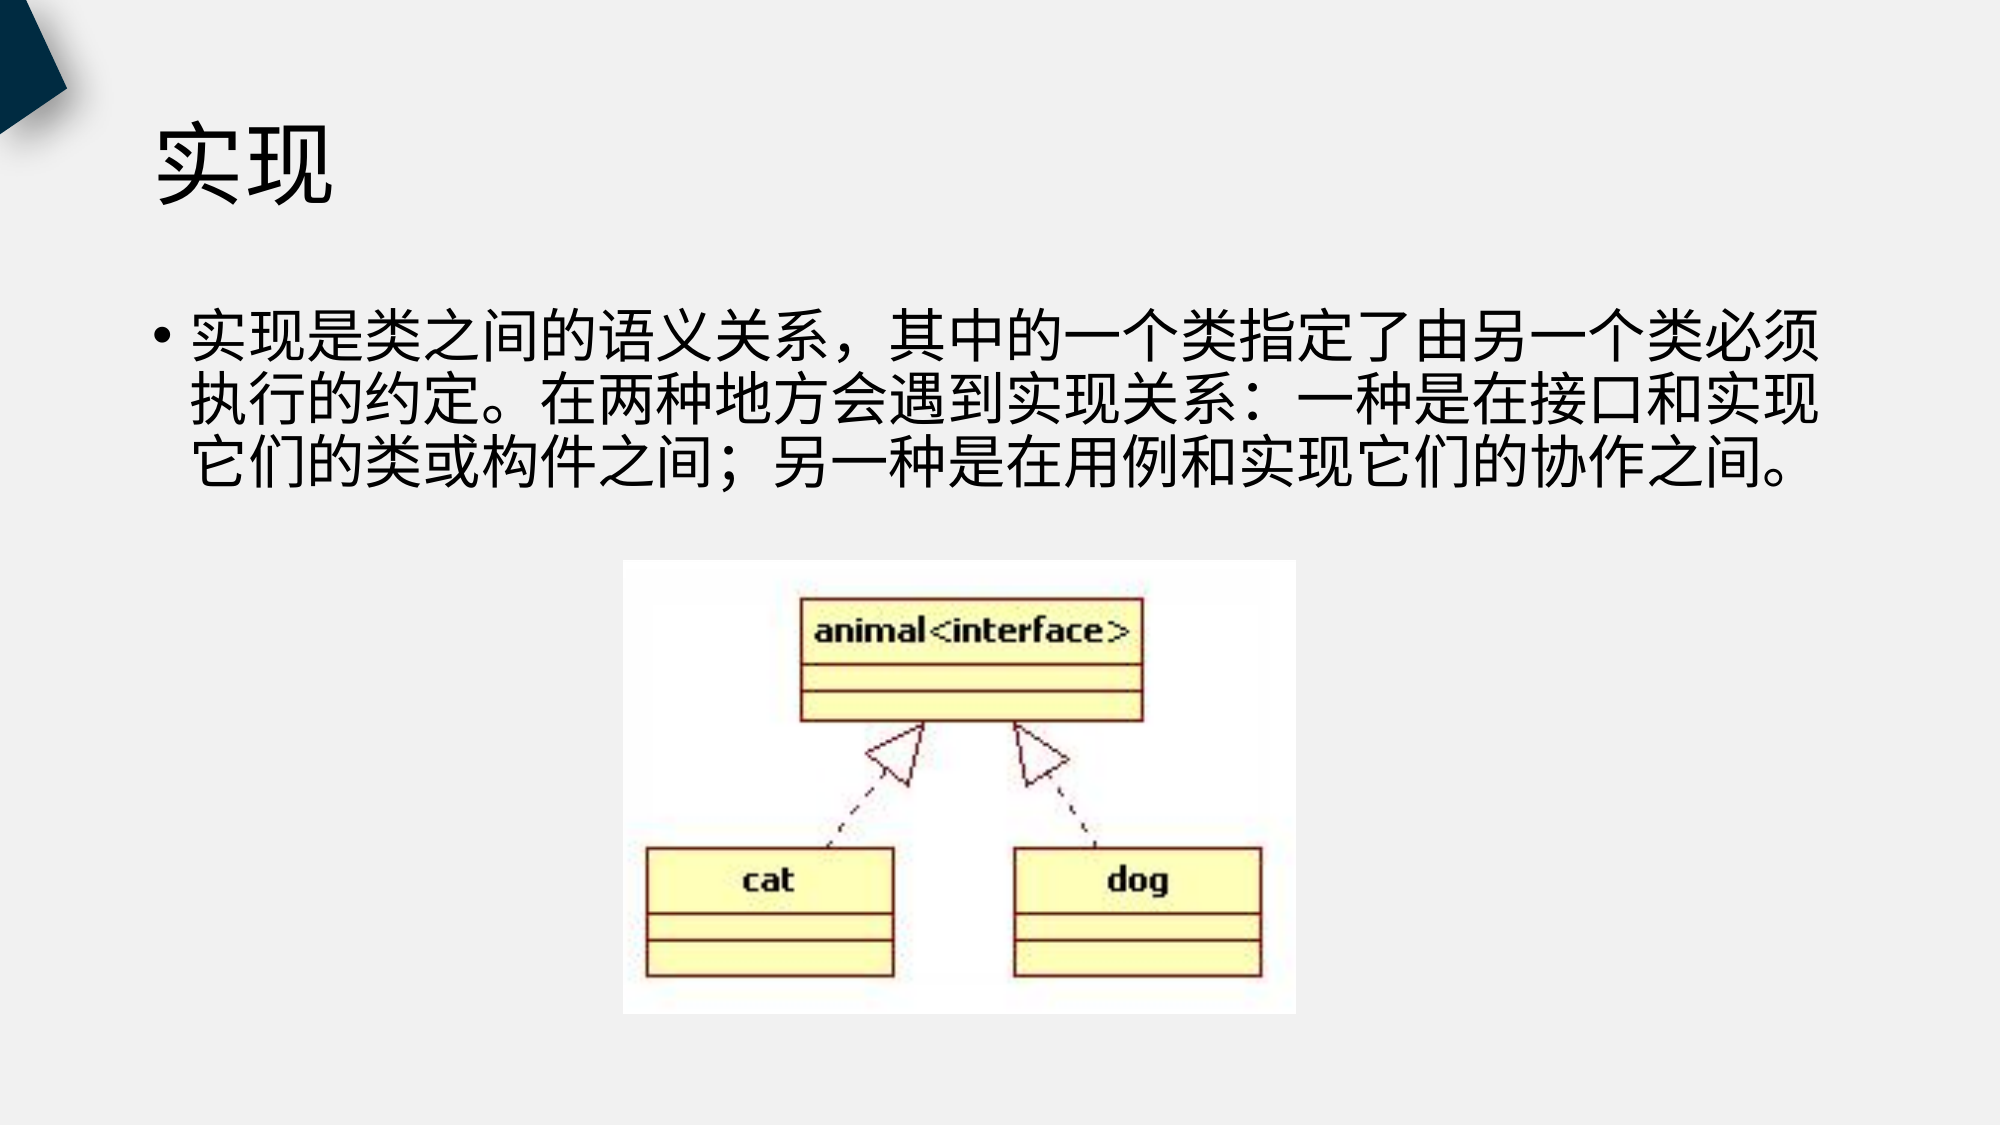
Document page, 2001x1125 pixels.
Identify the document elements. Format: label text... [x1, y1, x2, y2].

title 实现 [137, 59, 1863, 278]
text_box [0, 0, 68, 135]
picture [623, 560, 1296, 1014]
list 实现是类之间的语义关系，其中的一个类指定了由另一个类必须执行的约定。在两种地方会遇到实现关系：一种是在接口和实现它们的类或构件之间；另一种是在用例和实现它们的协作之间。 [137, 299, 1863, 1014]
